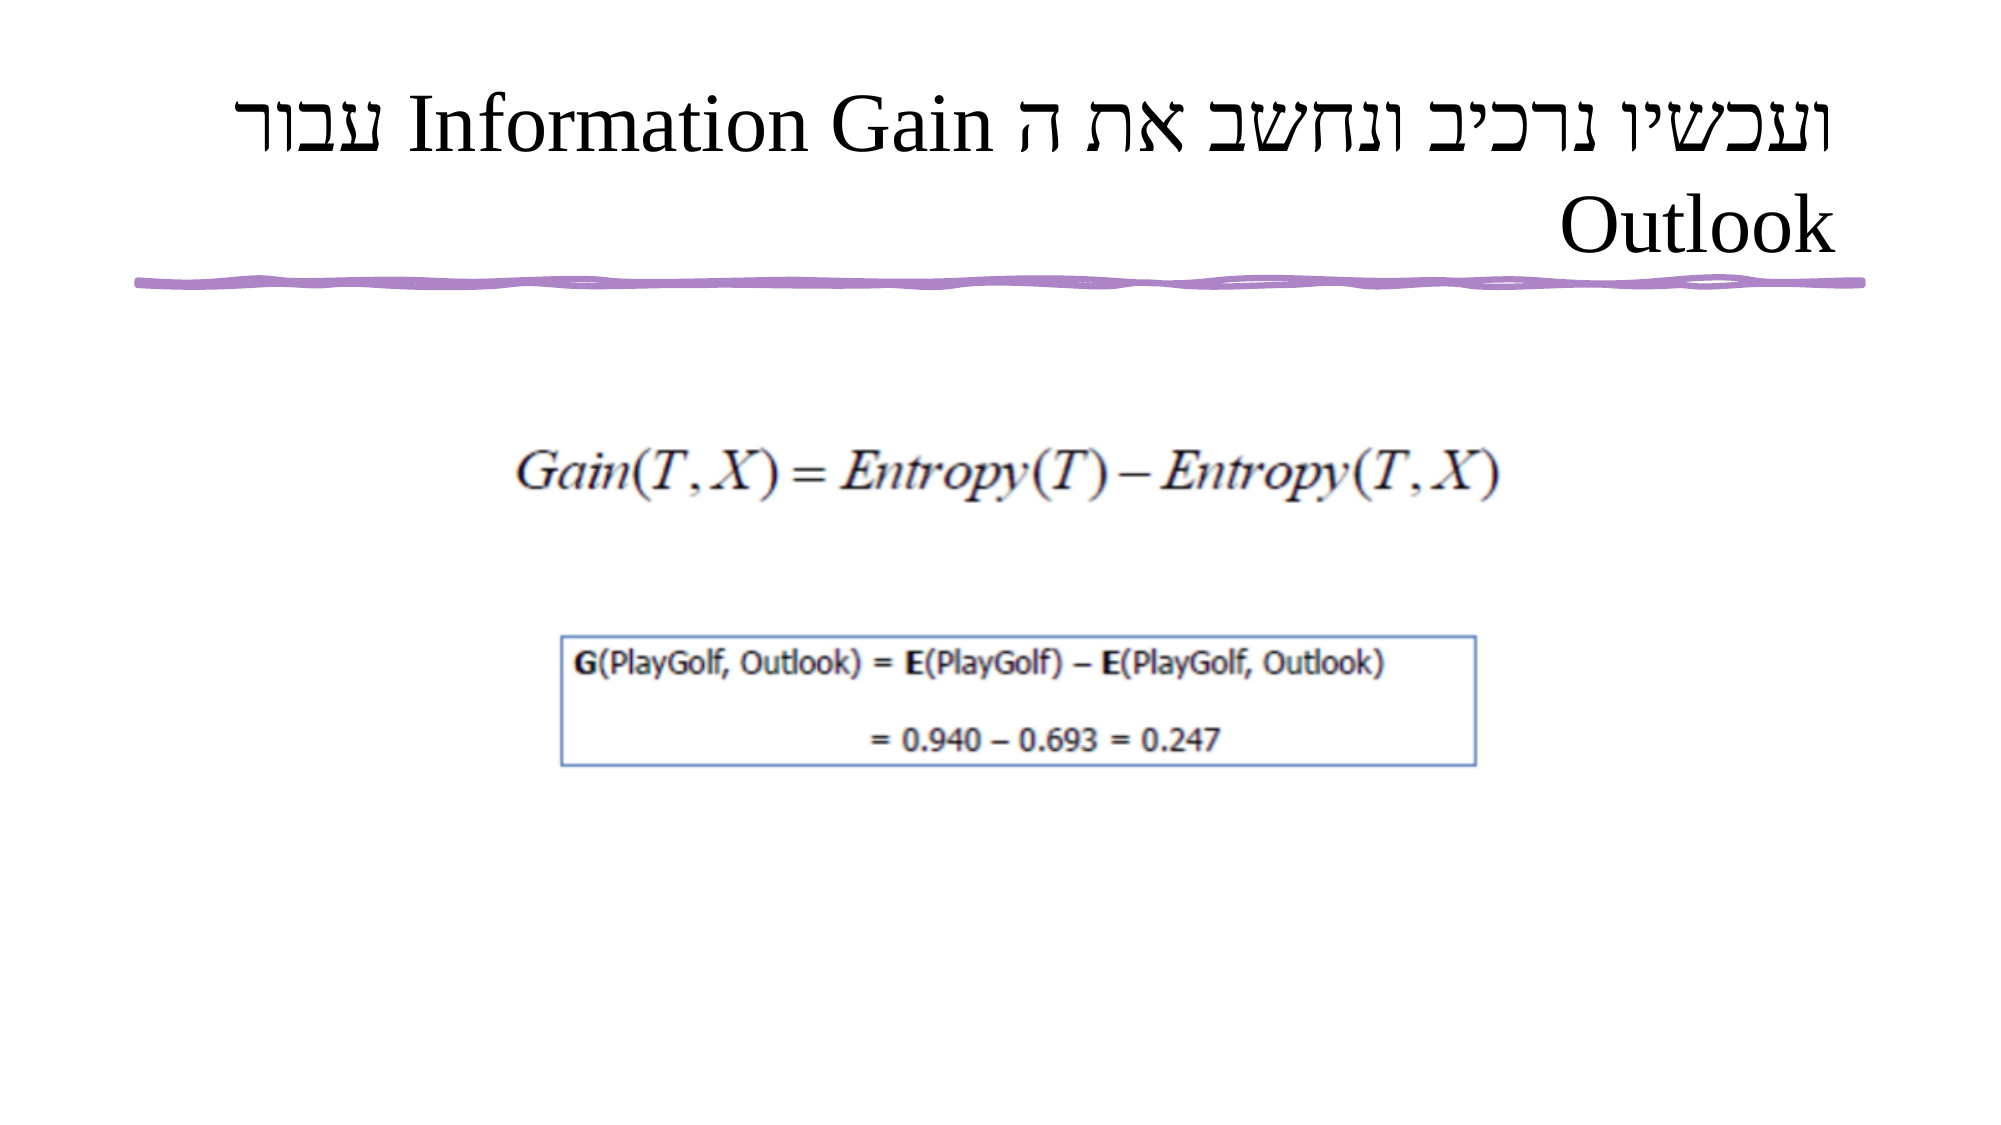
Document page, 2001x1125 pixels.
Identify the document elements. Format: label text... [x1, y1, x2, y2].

text_box [137, 340, 1863, 1014]
text_box ועכשיו נרכיב ונחשב את ה Information Gain עבור Outlook [126, 59, 1851, 278]
picture [487, 400, 1550, 792]
